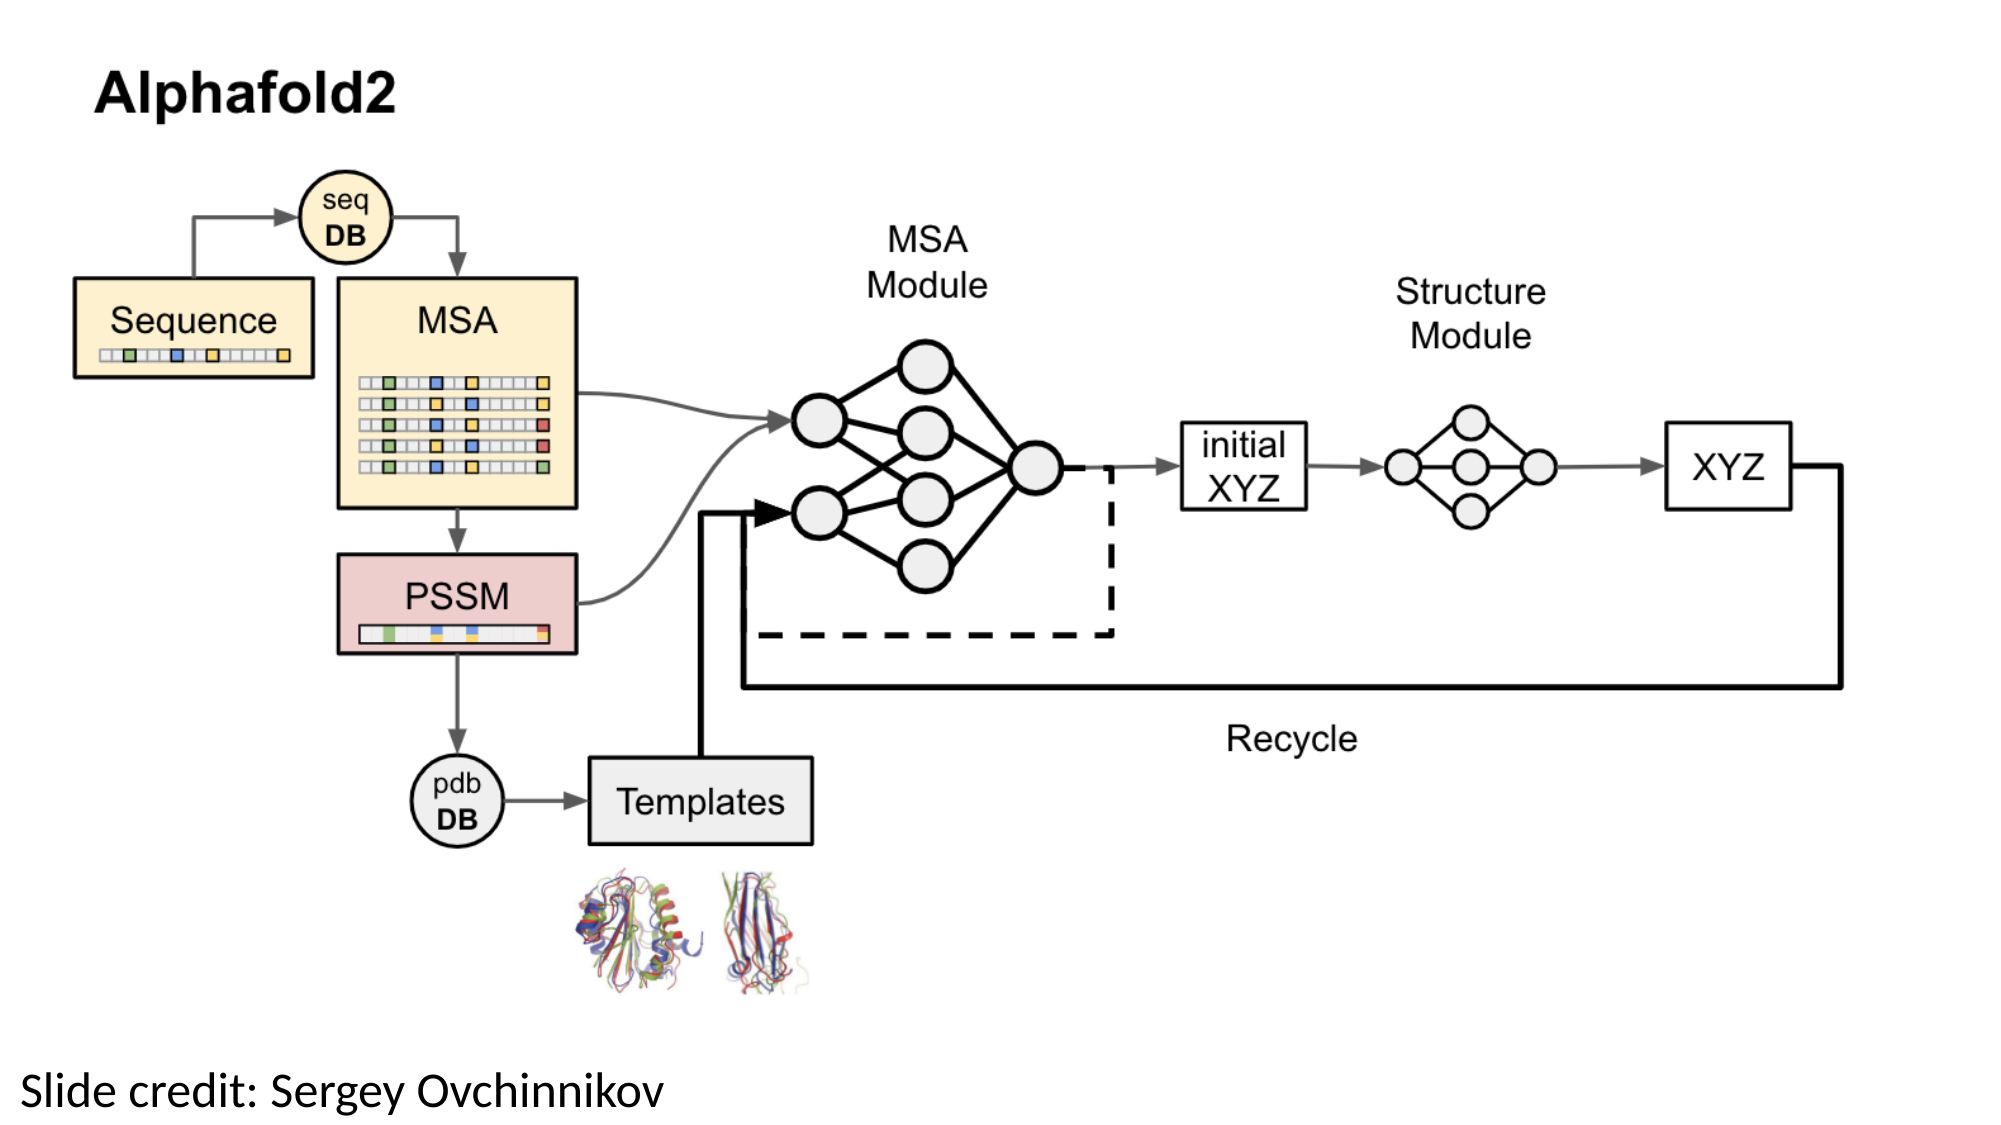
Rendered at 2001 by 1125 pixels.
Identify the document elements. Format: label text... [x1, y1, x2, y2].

text_box Slide credit: Sergey Ovchinnikov [0, 1037, 737, 1125]
picture [33, 33, 1872, 1092]
